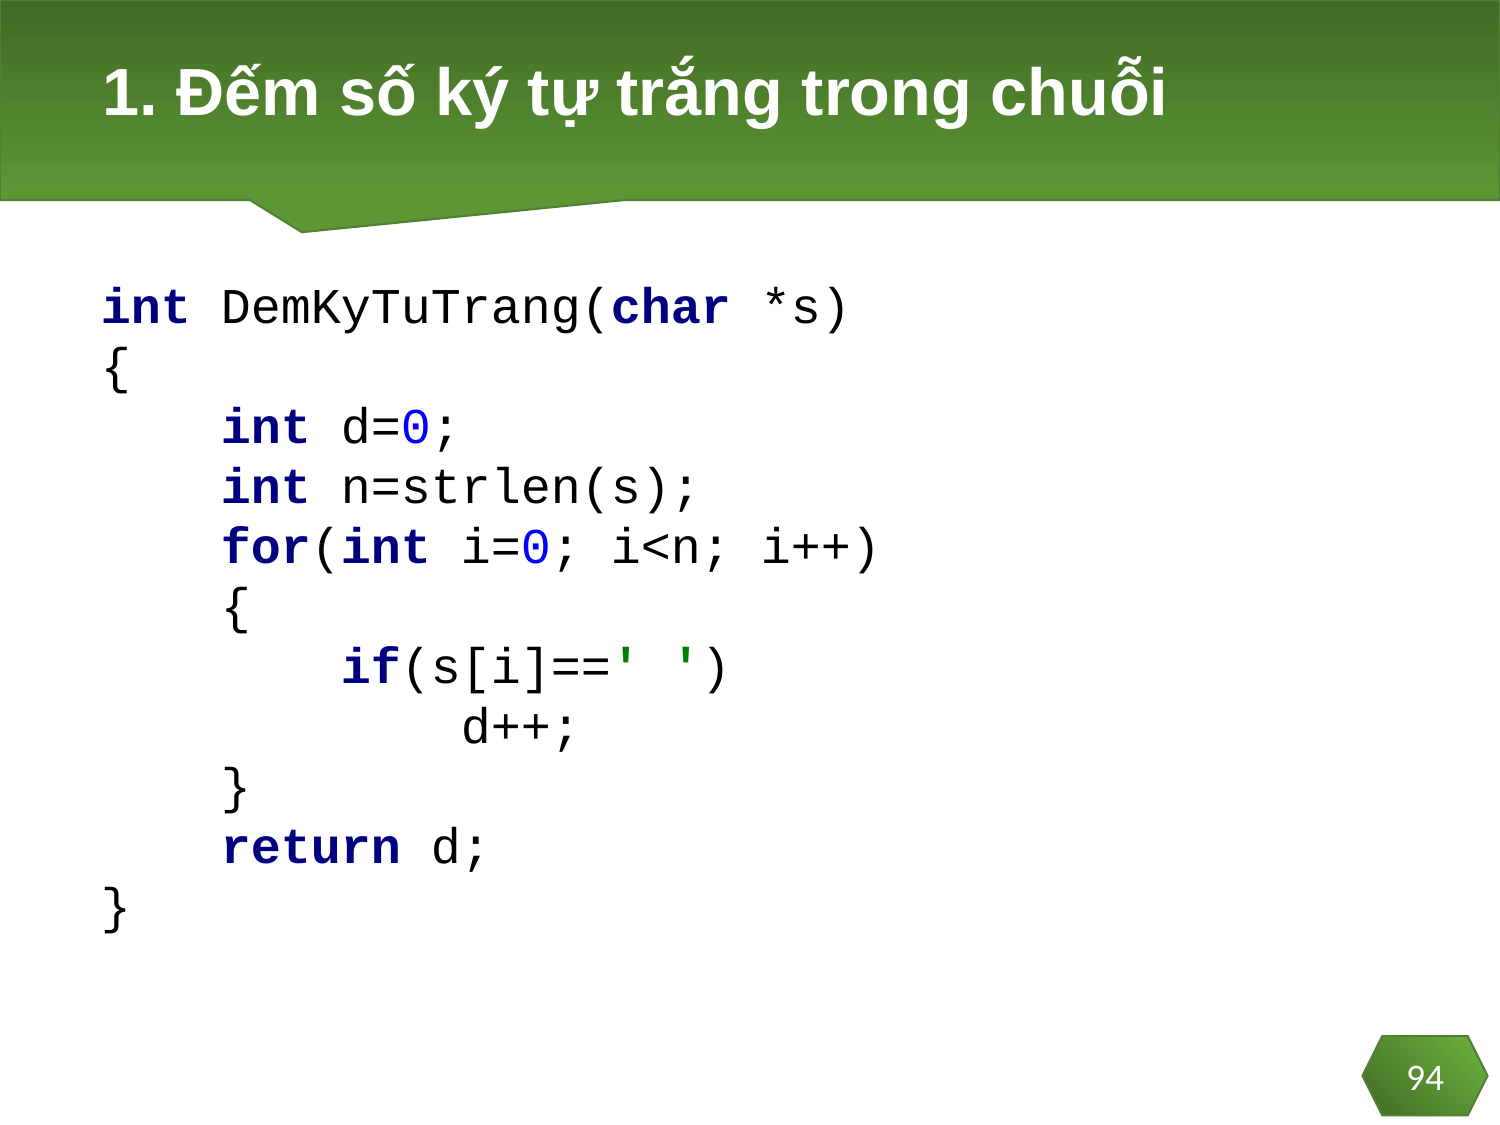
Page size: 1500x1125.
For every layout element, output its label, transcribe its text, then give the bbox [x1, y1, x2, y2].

title 1. Đếm số ký tự trắng trong chuỗi [87, 12, 1413, 175]
text_box int DemKyTuTrang(char *s) { int d=0; int n=strlen(s); for(int i=0; i<n; i++) { if(s[i]==' ') d++; } return d; } [85, 265, 1200, 941]
